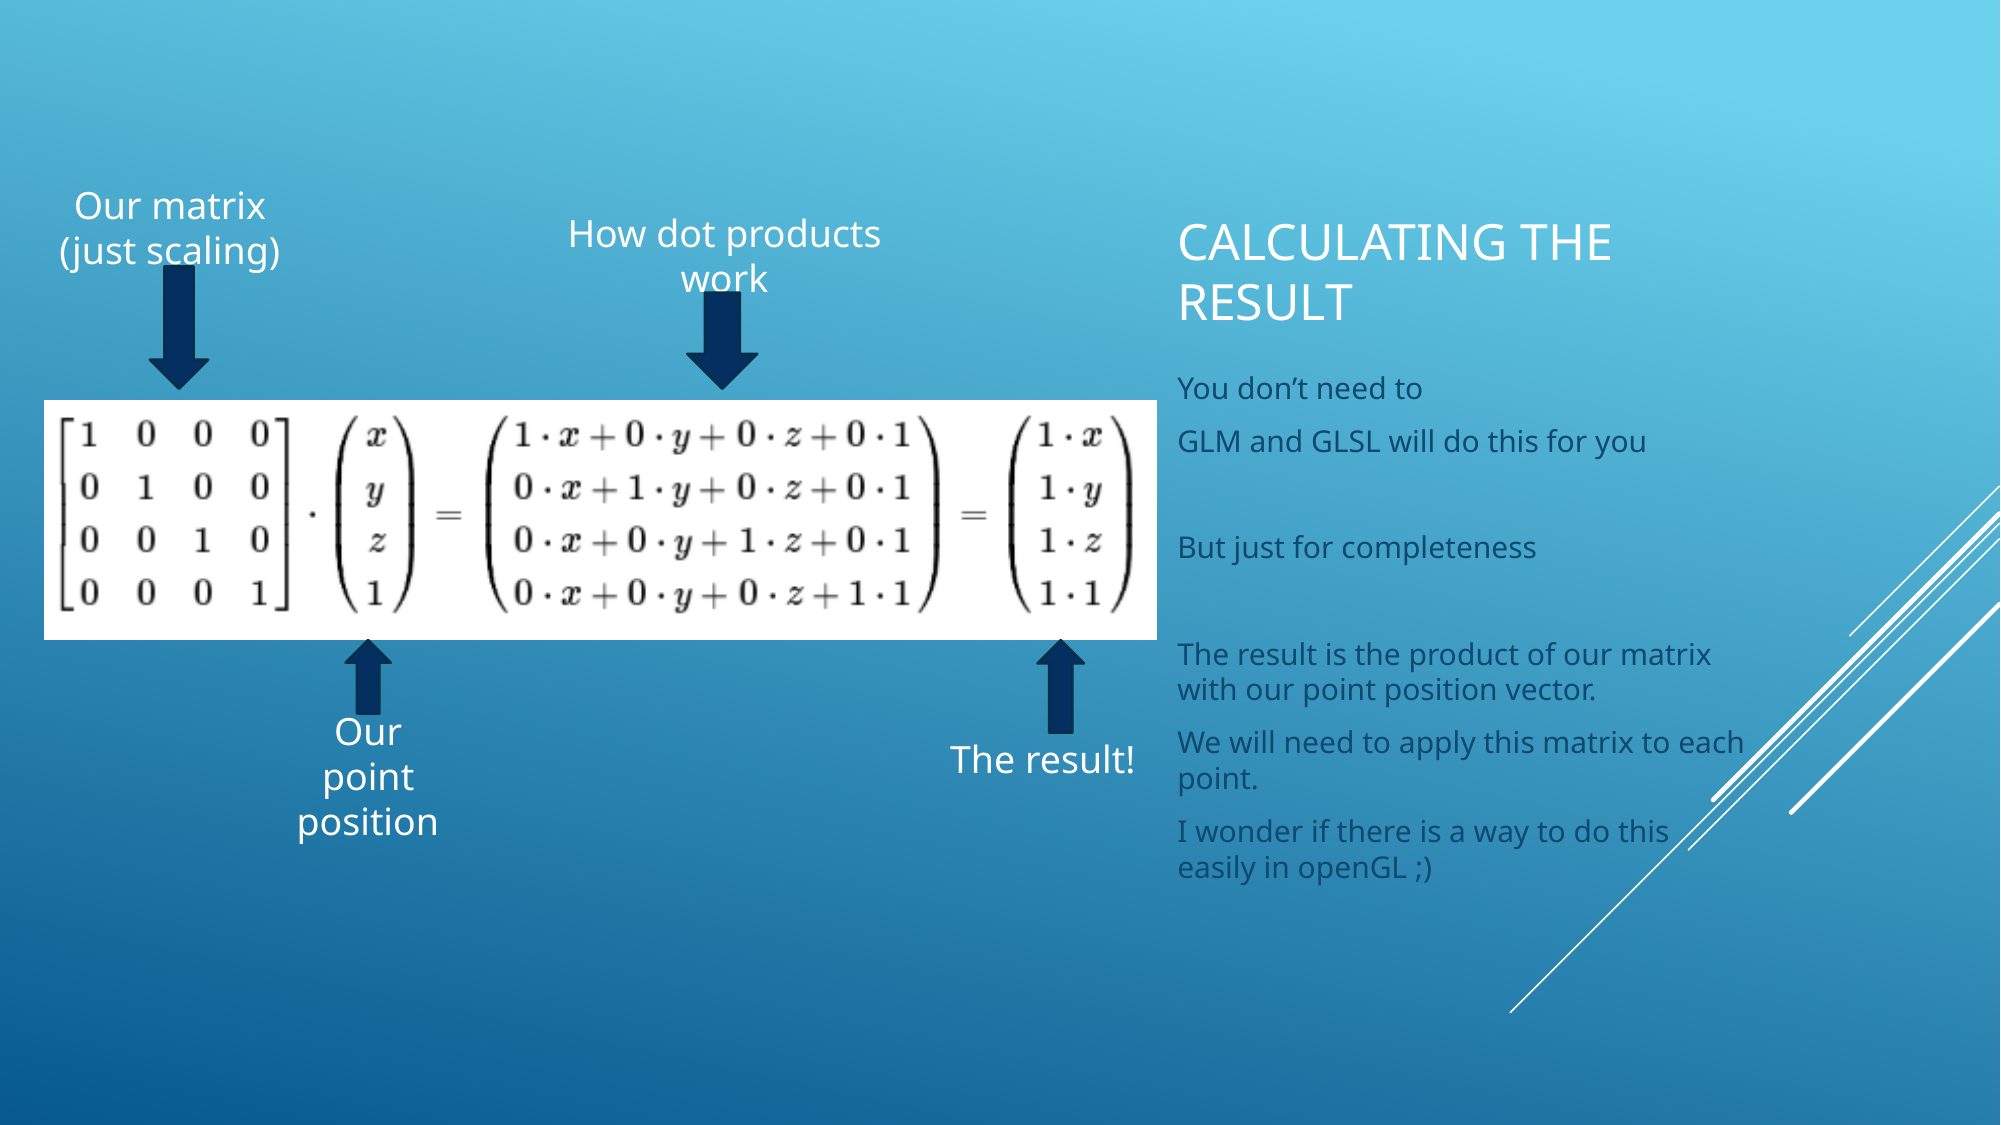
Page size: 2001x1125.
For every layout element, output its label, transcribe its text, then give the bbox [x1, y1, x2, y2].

text_box [148, 265, 210, 390]
title Calculating the result [1162, 112, 1763, 338]
text_box [1036, 641, 1086, 734]
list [44, 400, 1157, 641]
text_box Our point position [280, 700, 457, 851]
text_box [344, 641, 392, 715]
list You don’t need to GLM and GLSL will do this for you But just for completeness The result is the product of our matrix with our point position vector. We will need to apply this matrix to each point. I wonder if there is a way to do this easily in openGL ;) [1162, 362, 1763, 897]
text_box How dot products work [532, 202, 916, 308]
text_box Our matrix (just scaling) [33, 174, 307, 280]
text_box [686, 291, 759, 390]
text_box The result! [929, 729, 1157, 789]
